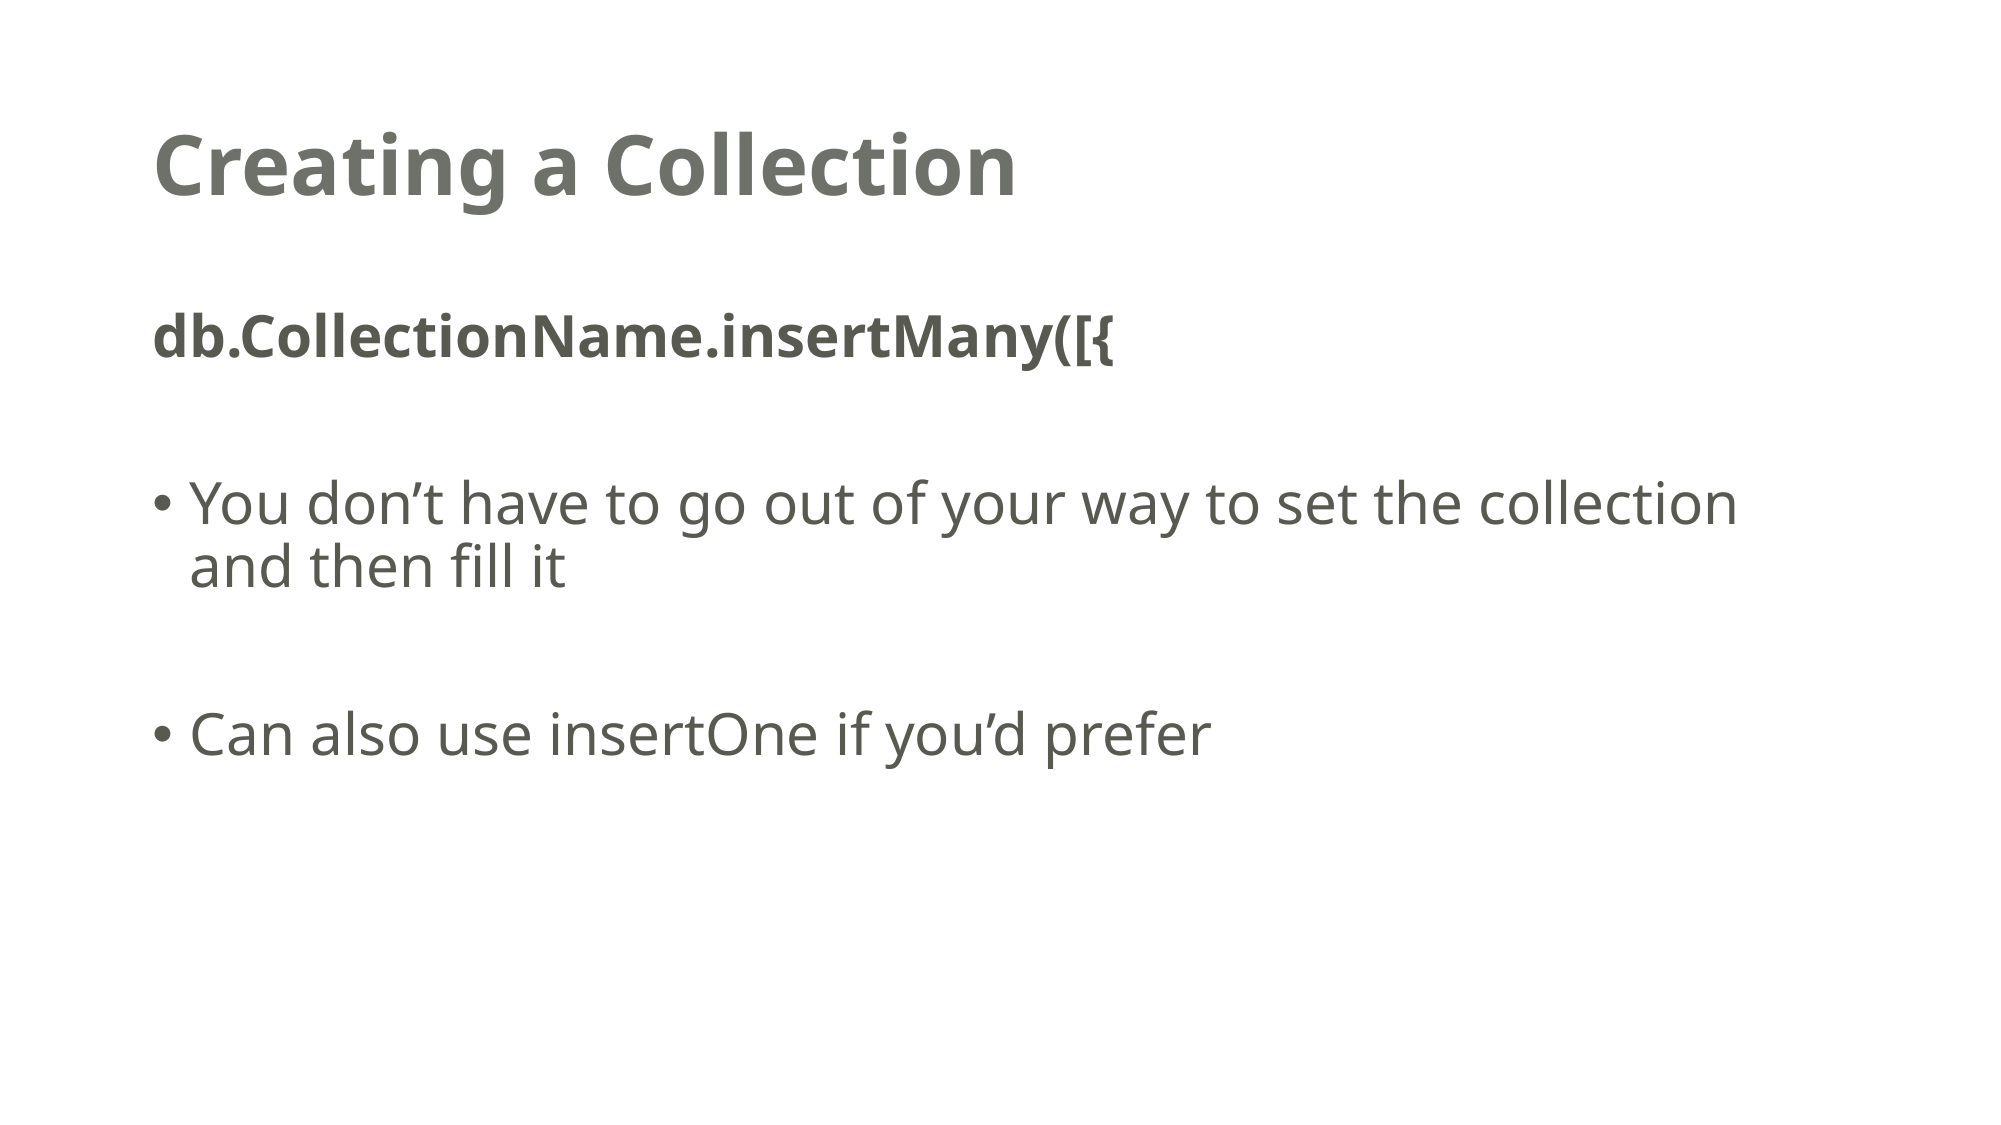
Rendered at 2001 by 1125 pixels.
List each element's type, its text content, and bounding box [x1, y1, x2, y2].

title Creating a Collection [137, 59, 1863, 278]
list db.CollectionName.insertMany([{ You don’t have to go out of your way to set the collection and then fill it Can also use insertOne if you’d prefer [137, 299, 1863, 1014]
